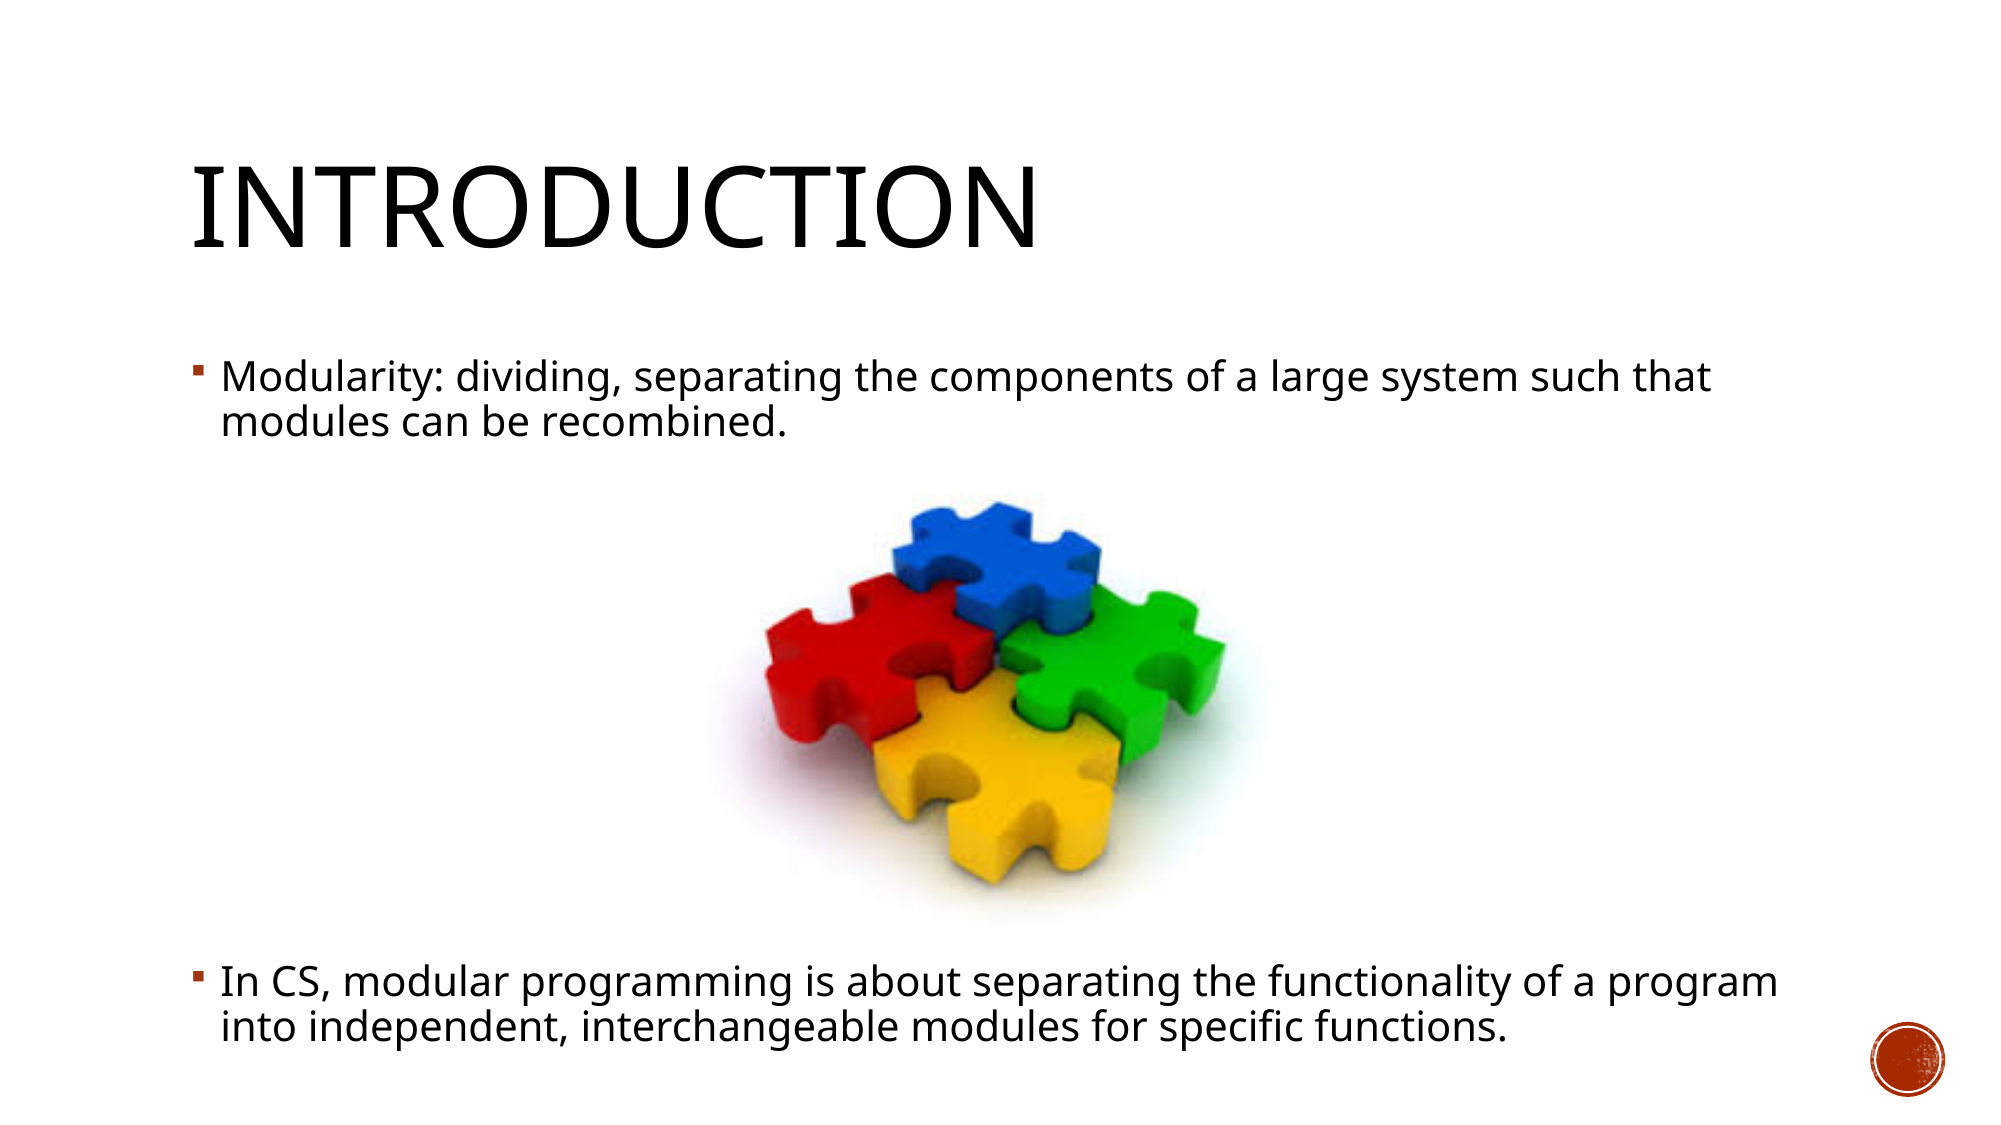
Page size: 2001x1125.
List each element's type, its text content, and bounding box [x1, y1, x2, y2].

title Introduction [175, 79, 1826, 344]
list Modularity: dividing, separating the components of a large system such that modules can be recombined. In CS, modular programming is about separating the functionality of a program into independent, interchangeable modules for specific functions. [175, 348, 1826, 1125]
picture [704, 457, 1297, 936]
